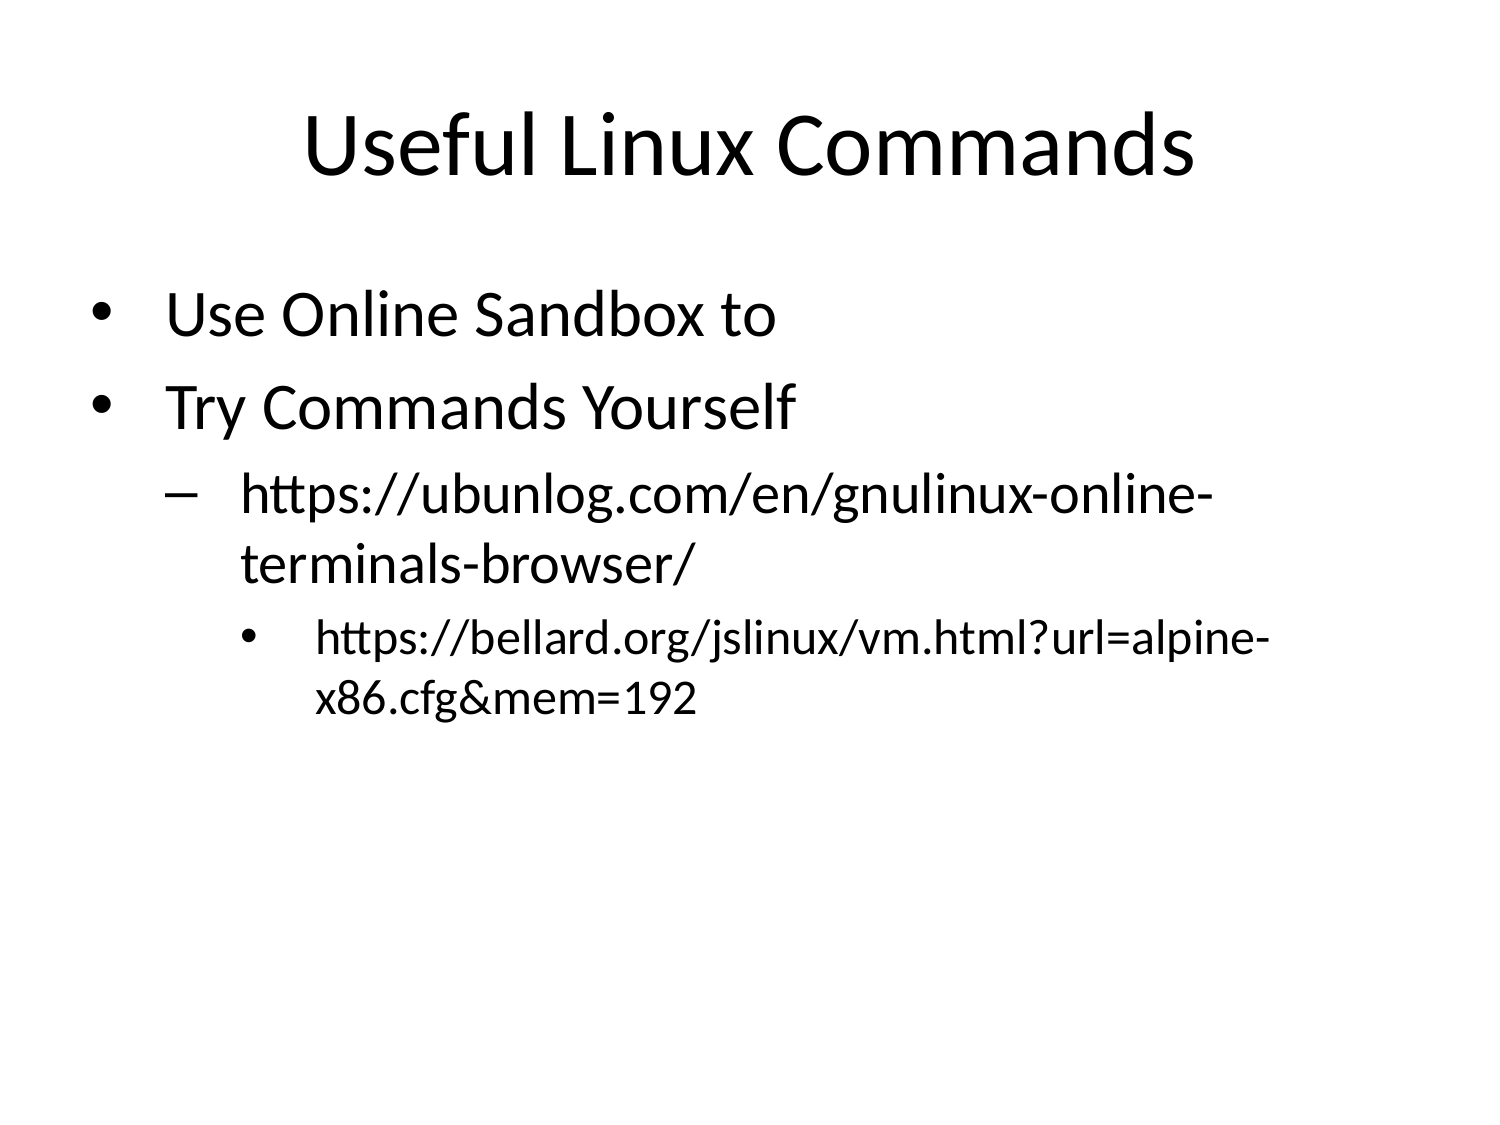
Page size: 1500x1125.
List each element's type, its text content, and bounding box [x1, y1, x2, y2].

list Use Online Sandbox to Try Commands Yourself https://ubunlog.com/en/gnulinux-online-terminals-browser/ https://bellard.org/jslinux/vm.html?url=alpine-x86.cfg&mem=192 [75, 262, 1425, 1005]
title Useful Linux Commands [75, 45, 1425, 233]
